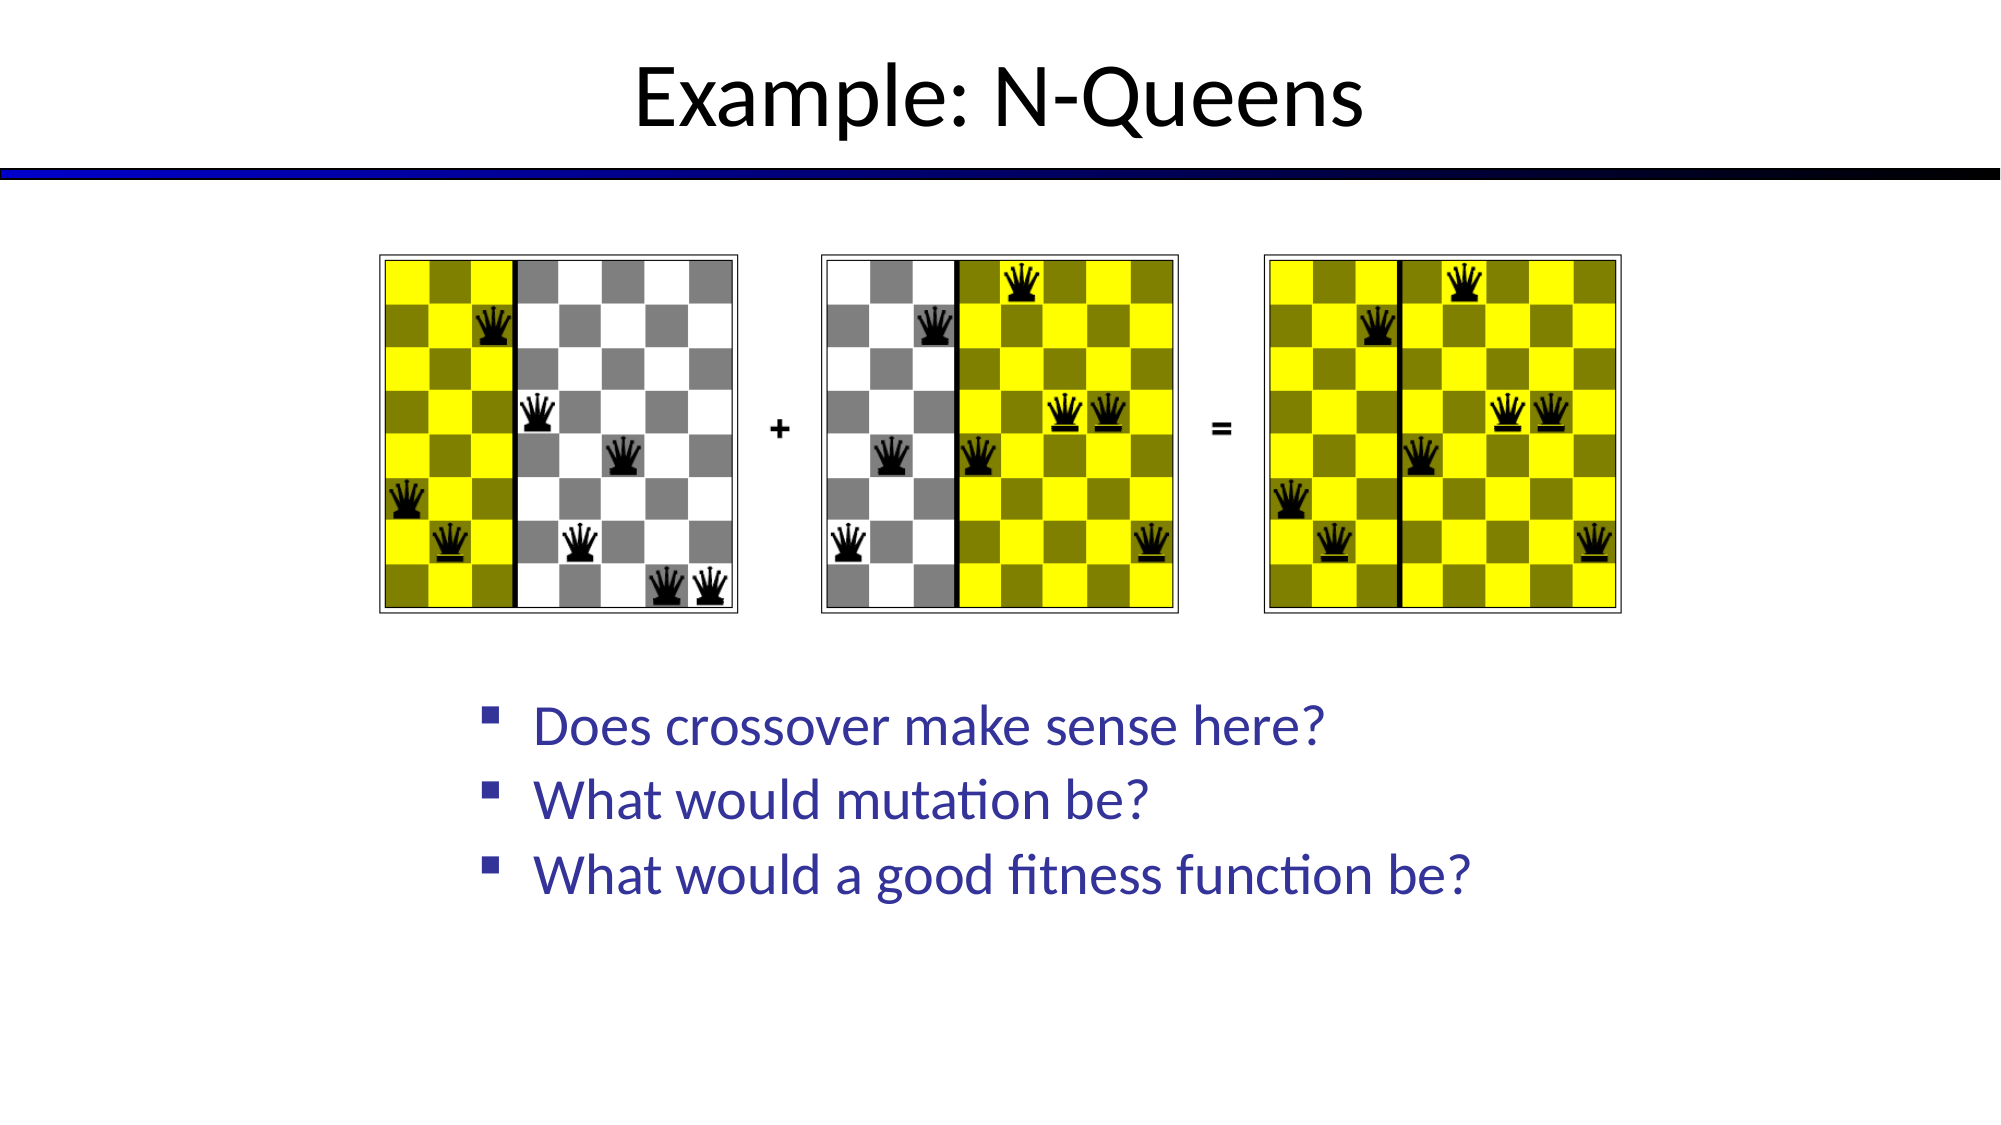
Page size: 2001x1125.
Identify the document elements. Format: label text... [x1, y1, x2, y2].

title Example: N-Queens [0, 0, 2000, 184]
picture [374, 249, 1624, 618]
list Does crossover make sense here? What would mutation be? What would a good fitness function be? [462, 687, 1538, 1001]
